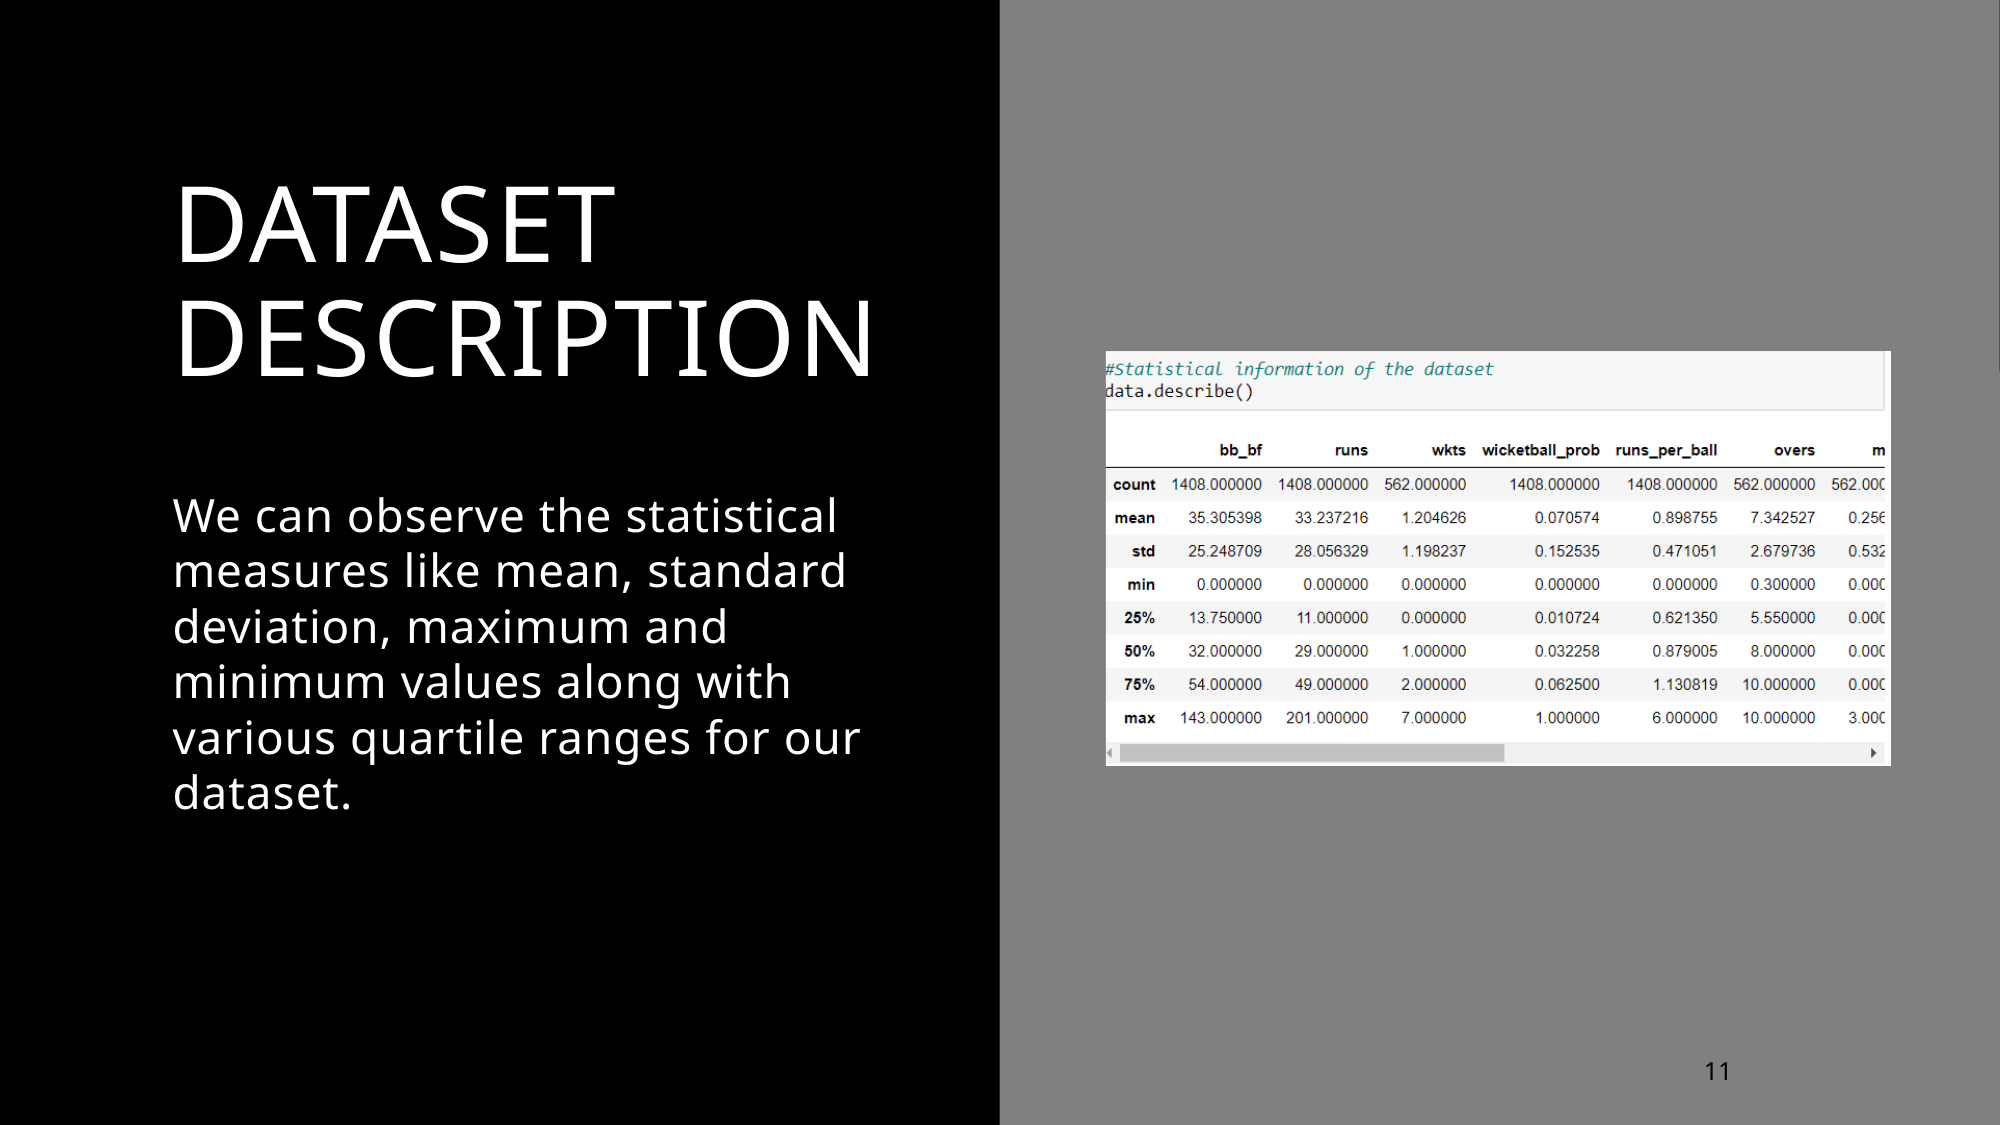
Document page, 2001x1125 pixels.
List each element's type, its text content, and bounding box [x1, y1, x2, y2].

text_box [0, 0, 1001, 1125]
slide_number 11 [1688, 1042, 1842, 1103]
title Dataset description [157, 104, 896, 465]
list We can observe the statistical measures like mean, standard deviation, maximum and minimum values along with various quartile ranges for our dataset. [157, 478, 896, 1014]
text_box [1001, 0, 2000, 1125]
picture [1105, 351, 1893, 774]
